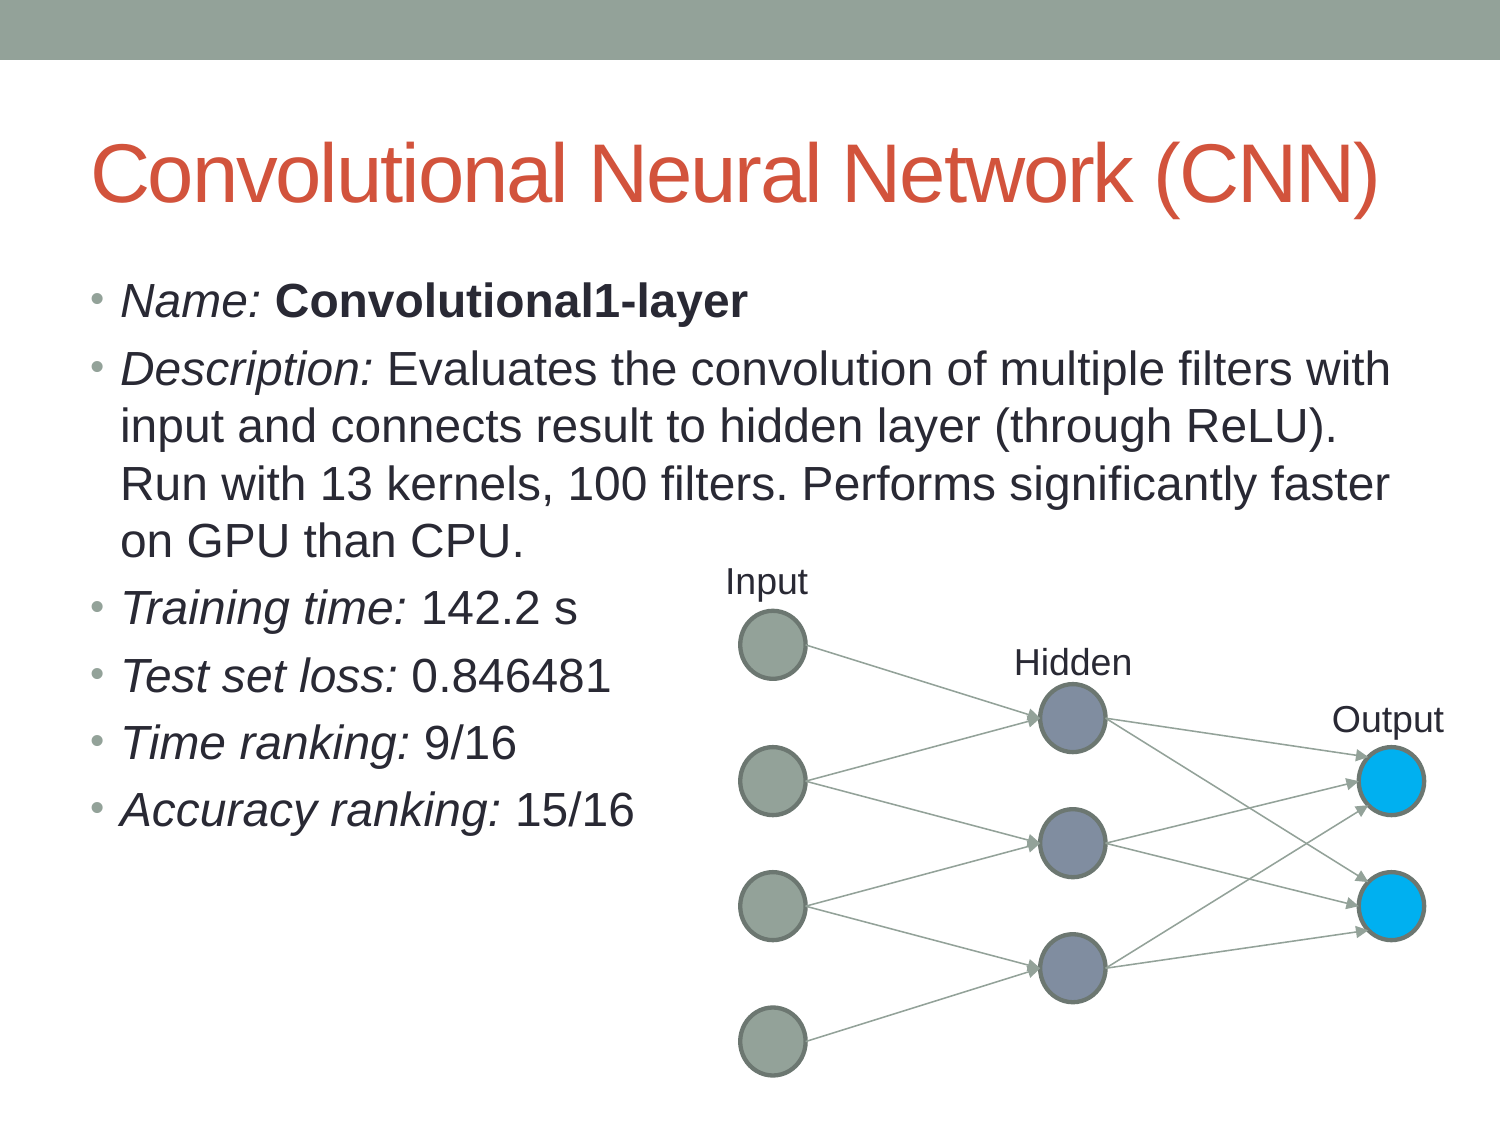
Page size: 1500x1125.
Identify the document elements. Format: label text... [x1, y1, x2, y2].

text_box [805, 905, 1041, 967]
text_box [805, 842, 1041, 905]
text_box Input [710, 550, 824, 610]
text_box [738, 610, 808, 681]
text_box [1377, 869, 1427, 943]
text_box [805, 780, 1041, 842]
title Convolutional Neural Network (CNN) [75, 87, 1425, 250]
text_box [1049, 691, 1108, 755]
text_box [1049, 807, 1101, 880]
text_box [1105, 892, 1369, 929]
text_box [1105, 842, 1360, 907]
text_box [805, 968, 1041, 1042]
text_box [1105, 929, 1369, 969]
text_box [738, 744, 802, 818]
text_box Output [1317, 687, 1466, 748]
text_box [1377, 748, 1427, 818]
text_box [1049, 932, 1107, 1005]
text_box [1105, 717, 1369, 883]
text_box [738, 1005, 807, 1078]
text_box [805, 717, 1041, 780]
text_box Hidden [999, 630, 1151, 691]
list Name: Convolutional1-layer Description: Evaluates the convolution of multiple filters with input and connects result to hidden layer (through ReLU). Run with 13 kernels, 100 filters. Performs significantly faster on GPU than CPU. Training time: 142.2 s Test set loss: 0.846481 Time ranking: 9/16 Accuracy ranking: 15/16 [75, 262, 1425, 1063]
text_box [805, 644, 1041, 716]
text_box [738, 869, 802, 943]
